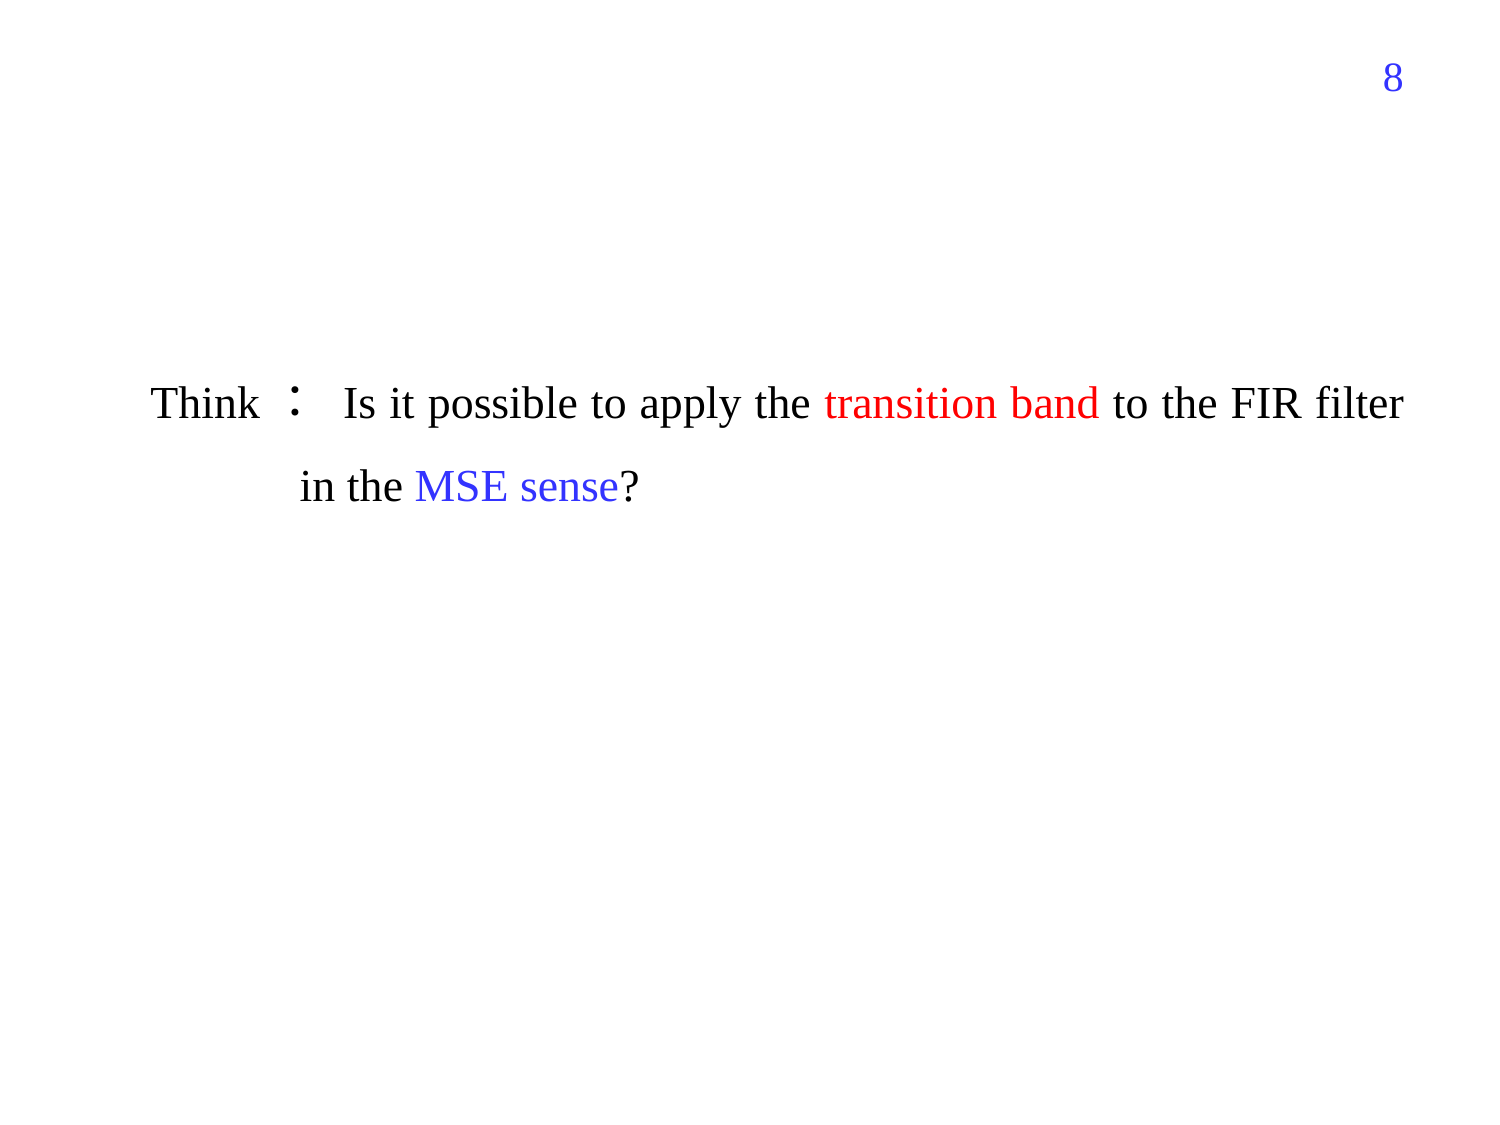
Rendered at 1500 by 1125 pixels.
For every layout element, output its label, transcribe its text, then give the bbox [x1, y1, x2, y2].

text_box Think： Is it possible to apply the transition band to the FIR filter in the MSE sense? [135, 337, 1419, 518]
slide_number 83 [1068, 42, 1420, 122]
